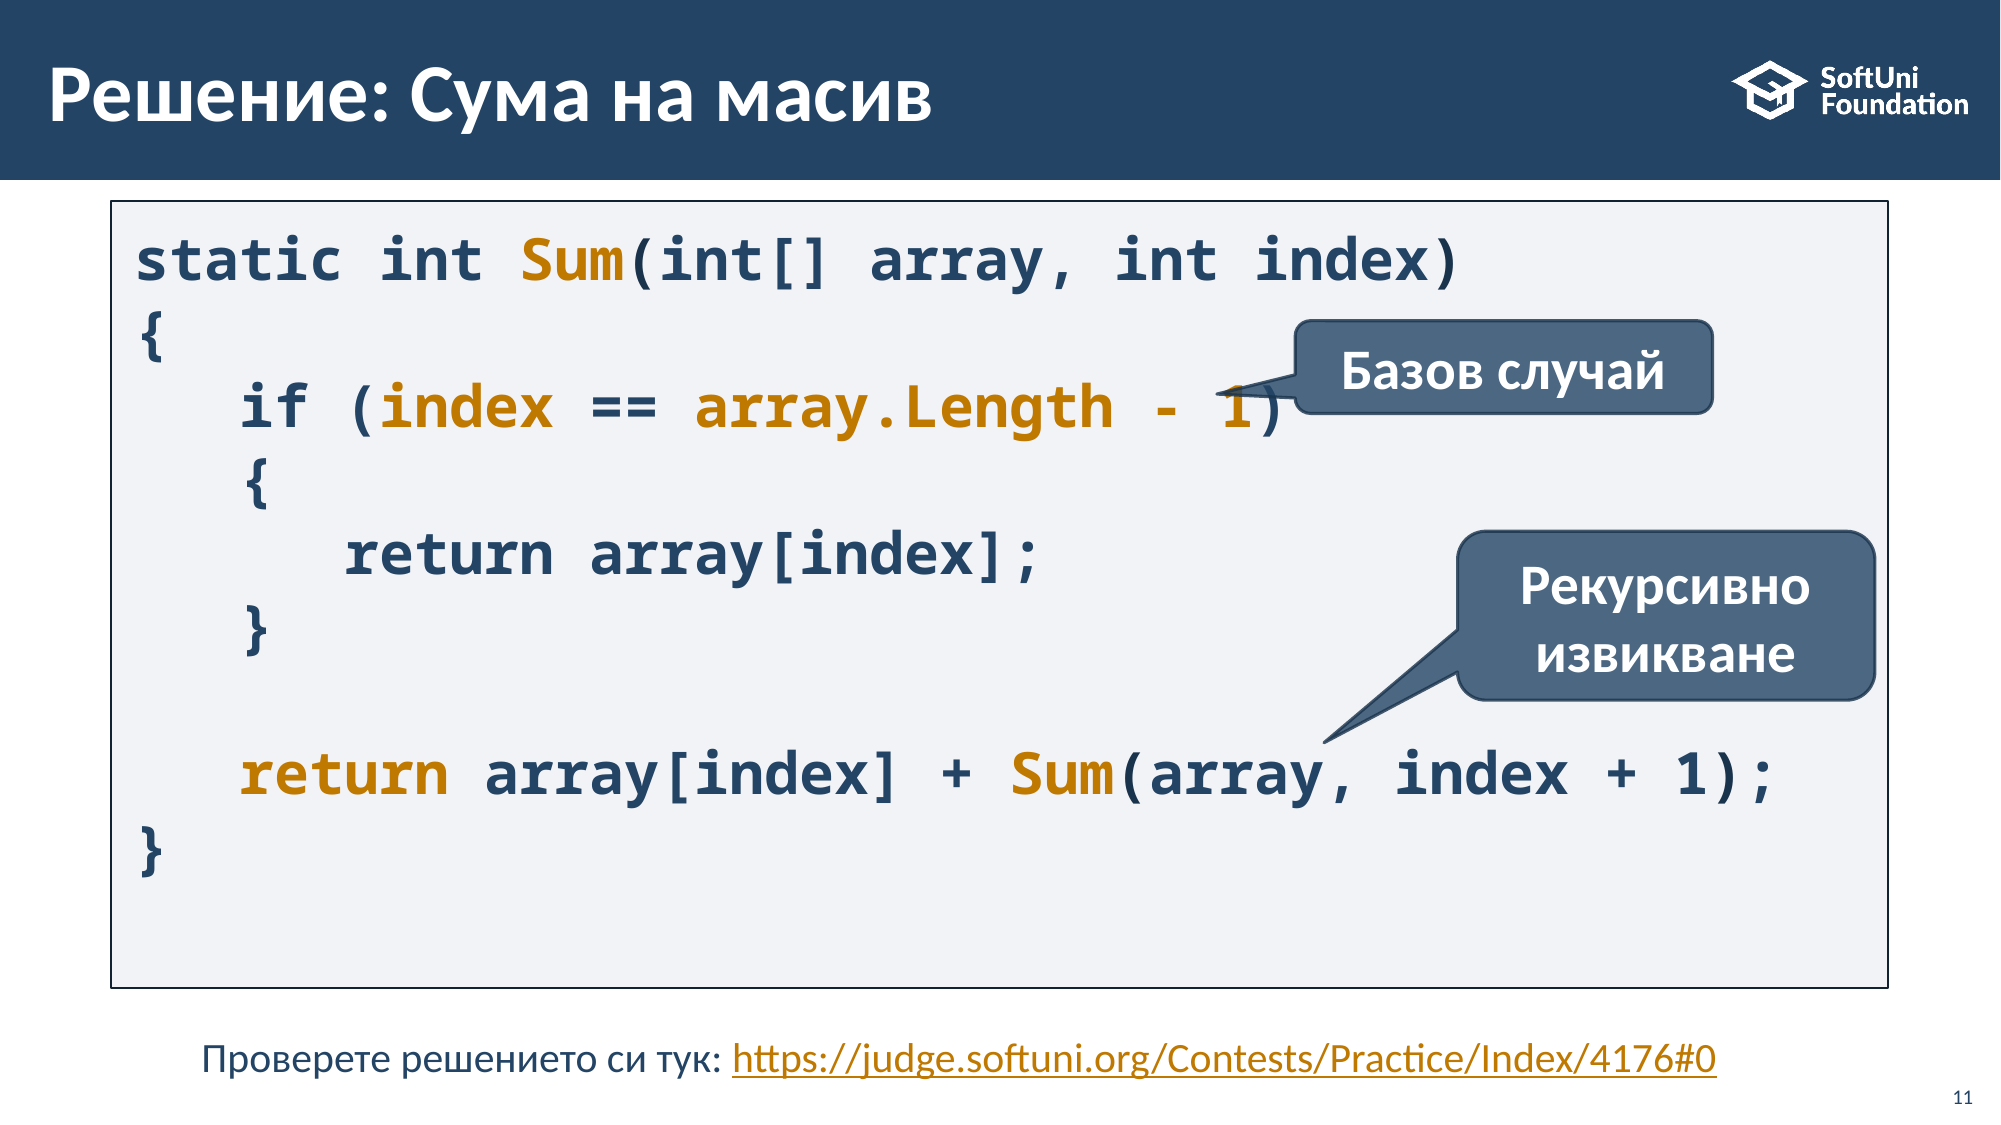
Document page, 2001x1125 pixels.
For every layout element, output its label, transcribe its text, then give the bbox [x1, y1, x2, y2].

text_box Рекурсивно извикване [1322, 529, 1877, 745]
text_box 11 [1927, 1067, 1989, 1117]
picture [1731, 60, 1968, 120]
text_box Проверете решението си тук: https://judge.softuni.org/Contests/Practice/Index/4176#0 [90, 1023, 1828, 1089]
title Решение: Сума на масив [31, 16, 1711, 162]
text_box Базов случай [1214, 318, 1715, 416]
list static int Sum(int[] array, int index) { if (index == array.Length - 1) { return array[index]; } return array[index] + Sum(array, index + 1); } [110, 200, 1889, 989]
